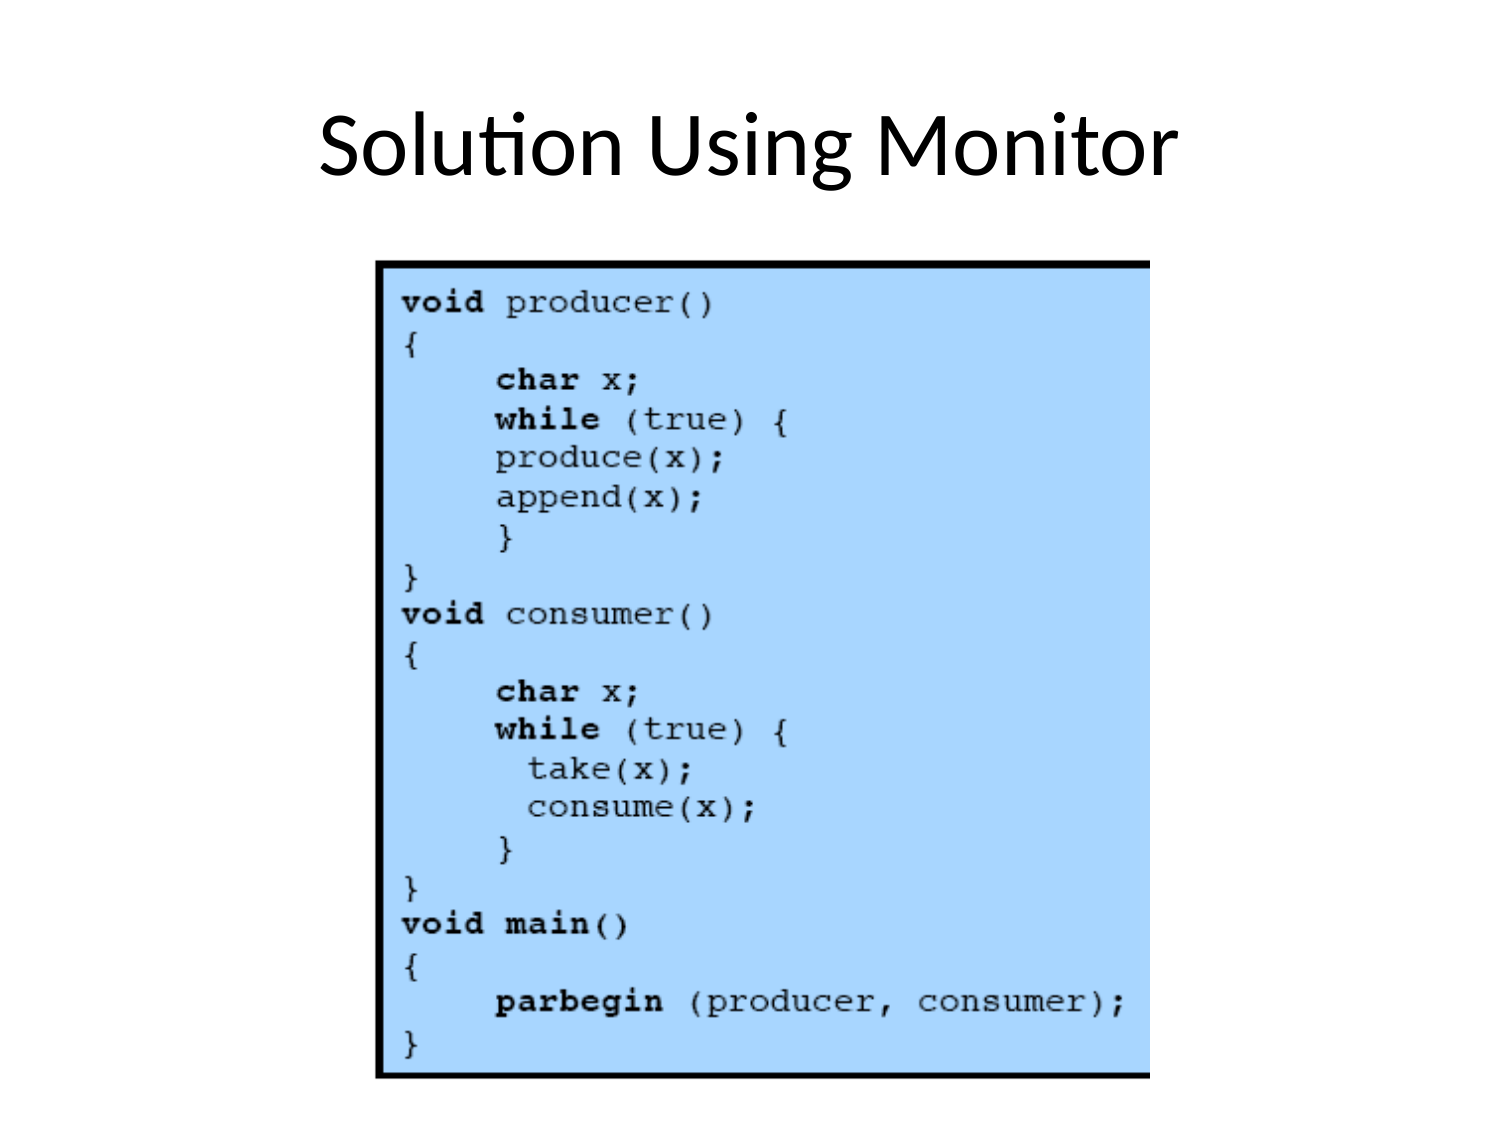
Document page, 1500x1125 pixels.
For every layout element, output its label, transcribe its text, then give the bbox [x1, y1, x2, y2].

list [362, 249, 1151, 1094]
title Solution Using Monitor [75, 45, 1425, 233]
